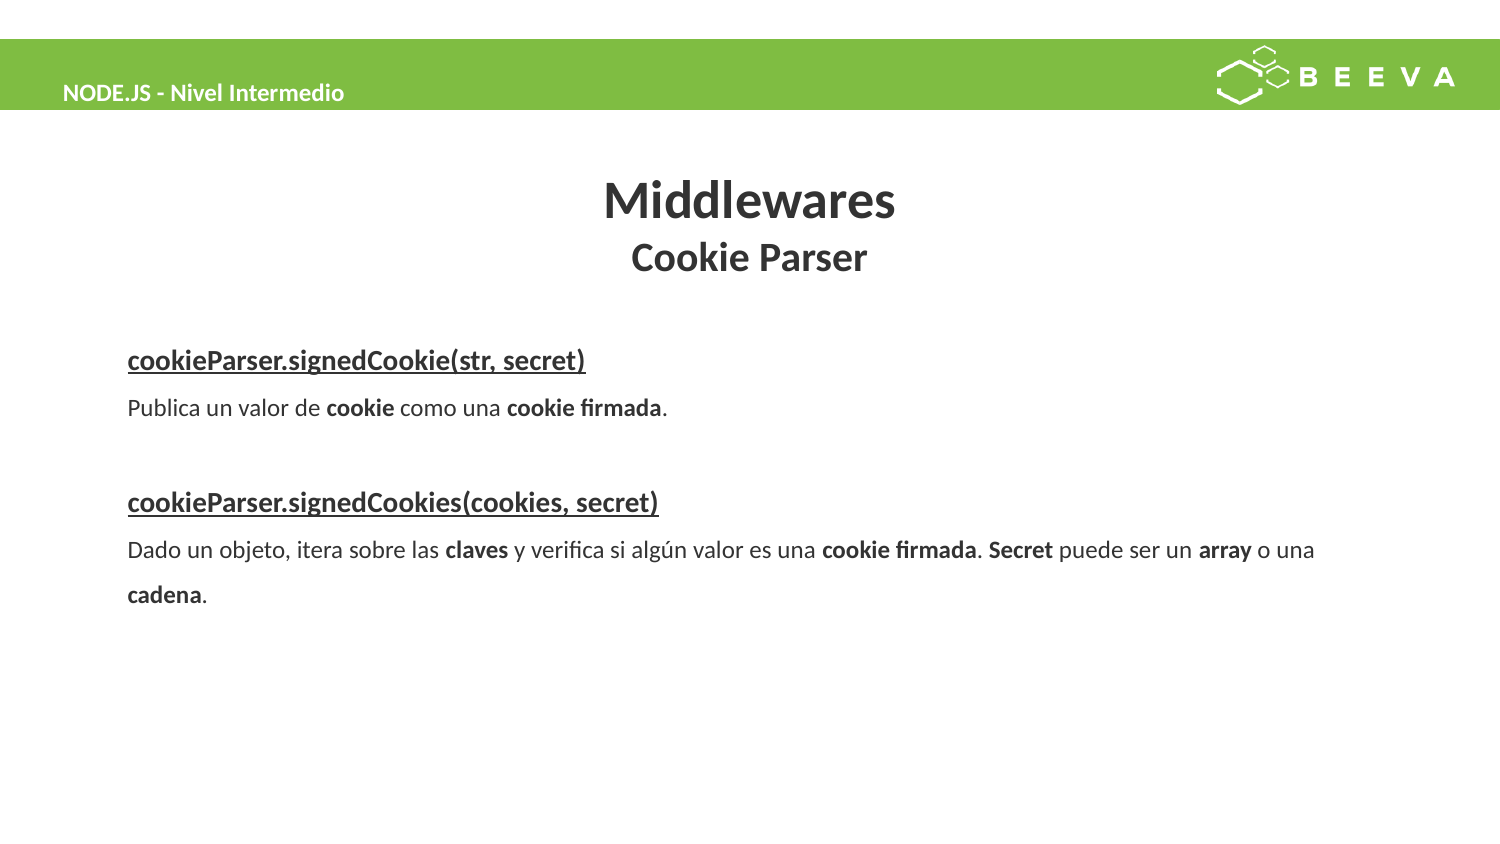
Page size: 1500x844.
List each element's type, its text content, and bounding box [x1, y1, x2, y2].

picture [1217, 44, 1455, 105]
text_box [0, 40, 1500, 109]
text_box cookieParser.signedCookie(str, secret) Publica un valor de cookie como una cookie firmada. cookieParser.signedCookies(cookies, secret) Dado un objeto, itera sobre las claves y verifica si algún valor es una cookie firmada. Secret puede ser un array o una cadena. [112, 308, 1388, 826]
list Middlewares Cookie Parser [112, 142, 1388, 270]
list NODE.JS - Nivel Intermedio [47, 53, 1062, 96]
